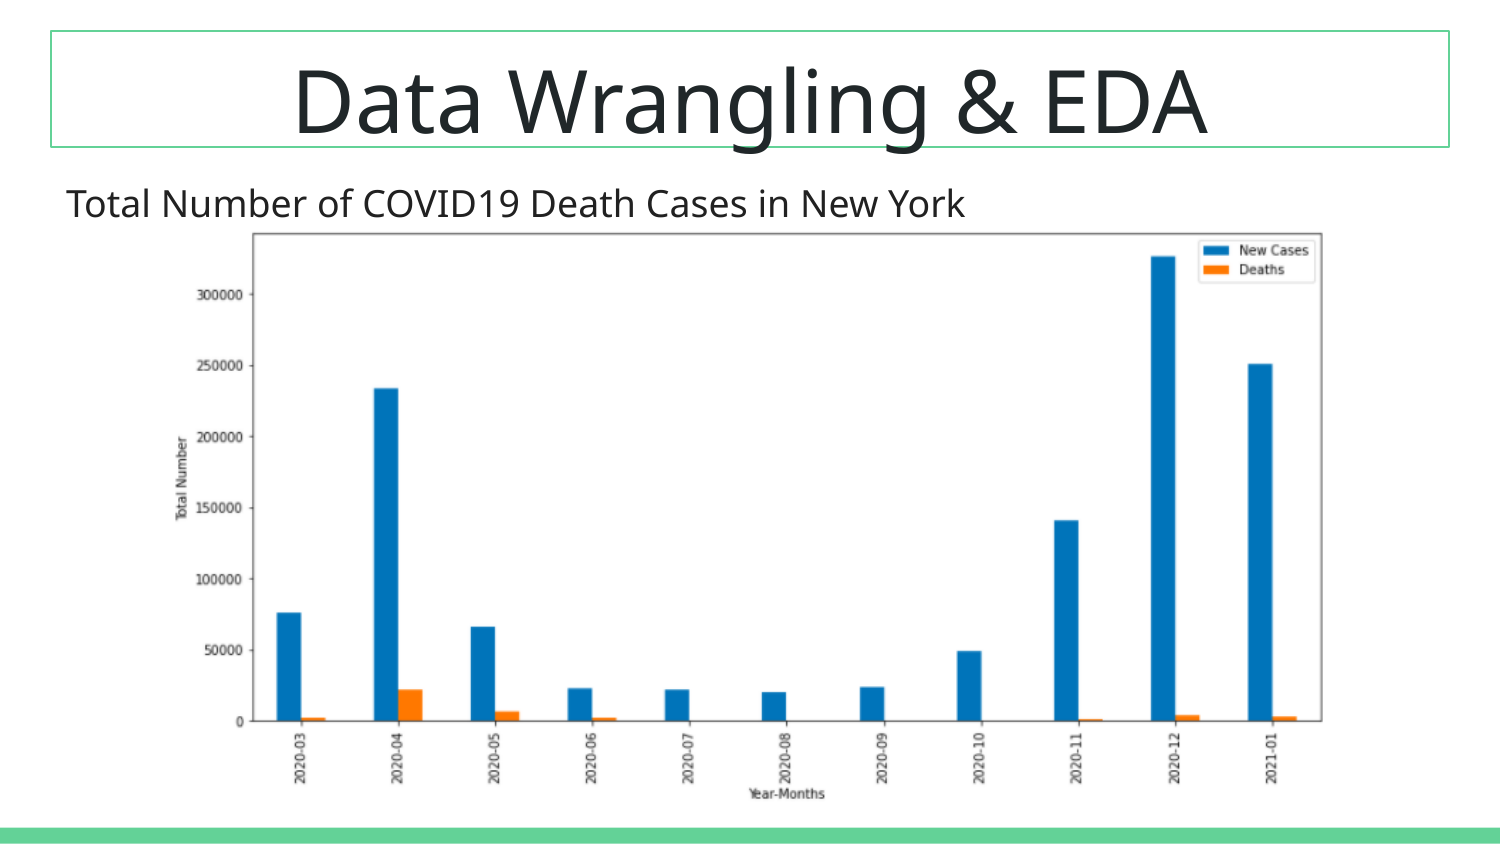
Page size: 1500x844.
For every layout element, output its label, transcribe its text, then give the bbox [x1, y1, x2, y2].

picture [170, 226, 1330, 806]
title Data Wrangling & EDA [51, 30, 1449, 147]
list Total Number of COVID19 Death Cases in New York [51, 158, 1449, 720]
